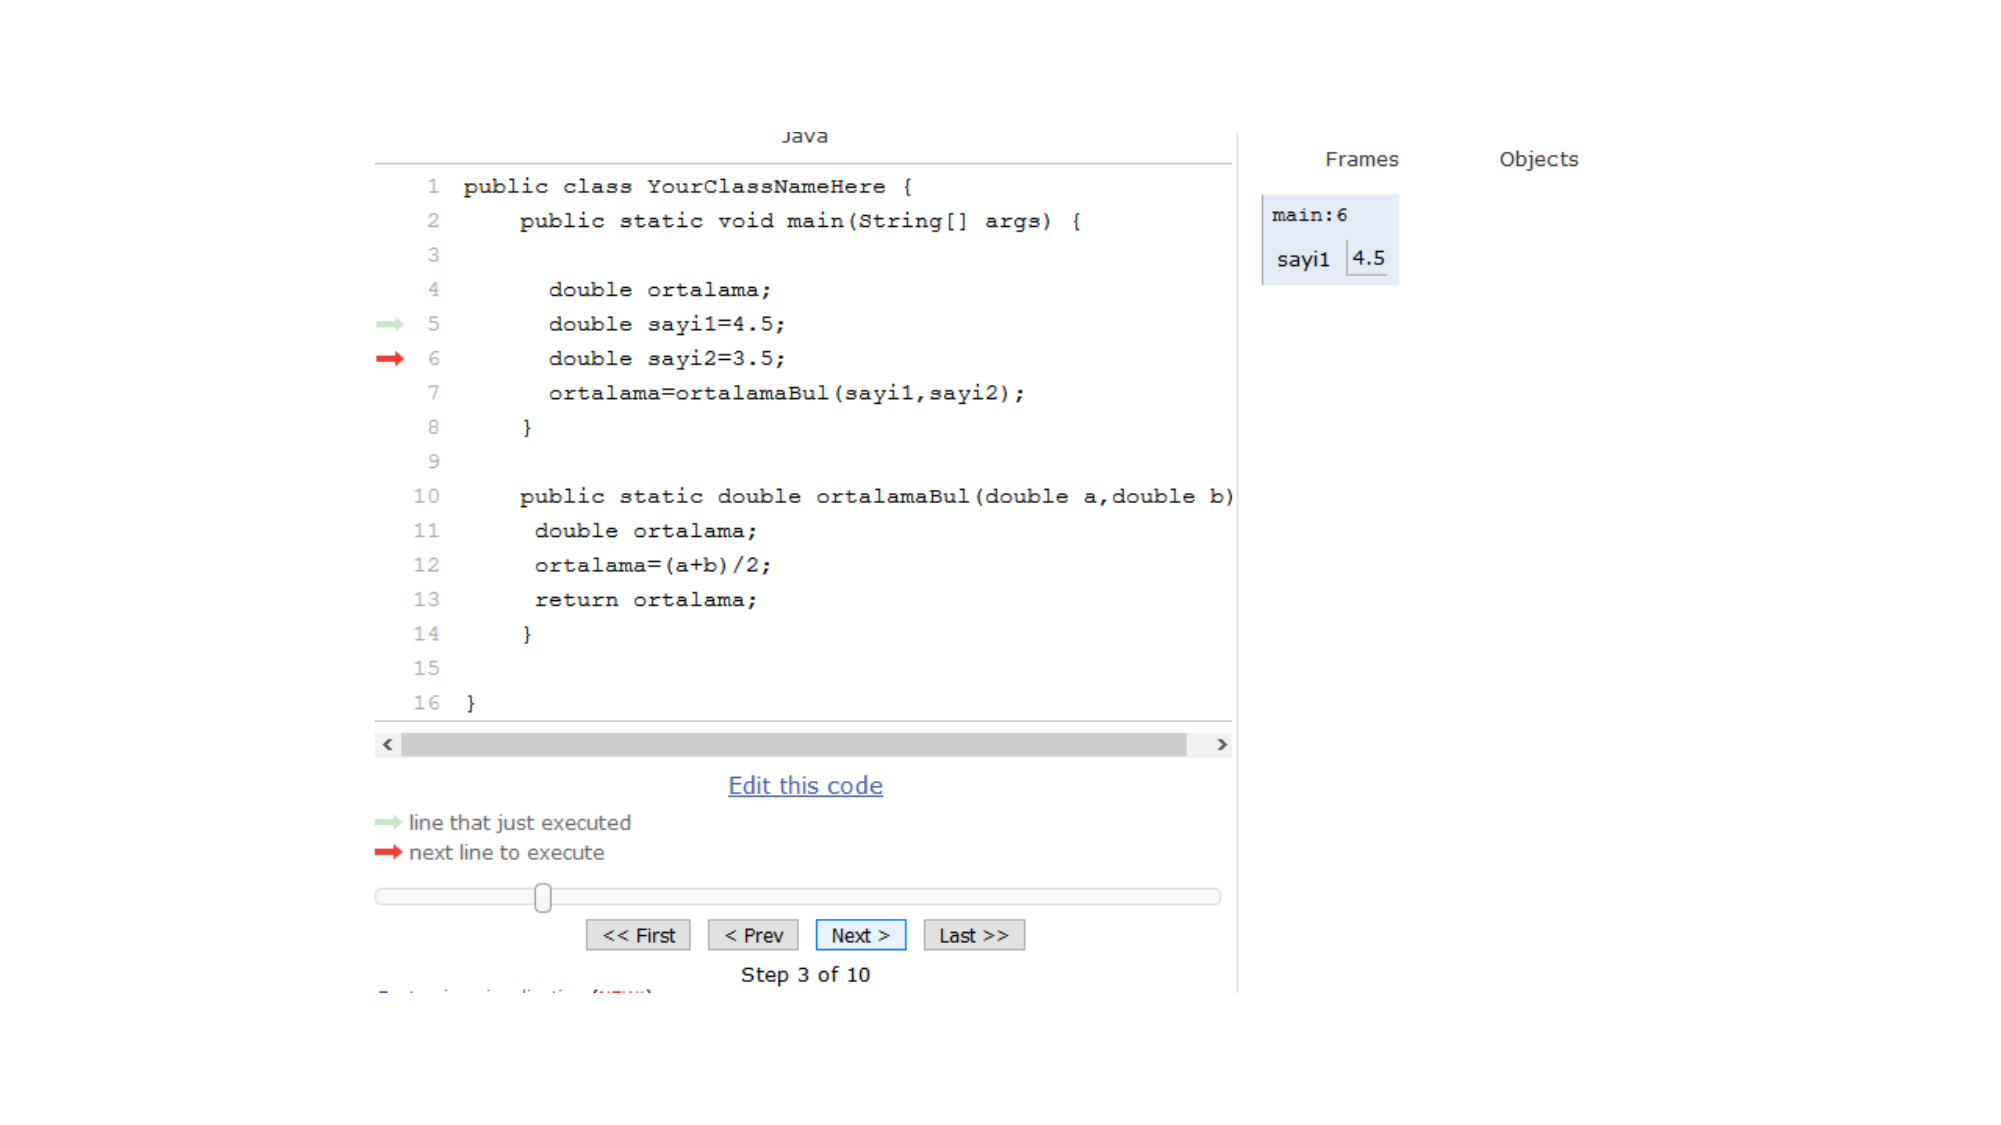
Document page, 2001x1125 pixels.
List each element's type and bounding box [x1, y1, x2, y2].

picture [372, 132, 1628, 993]
